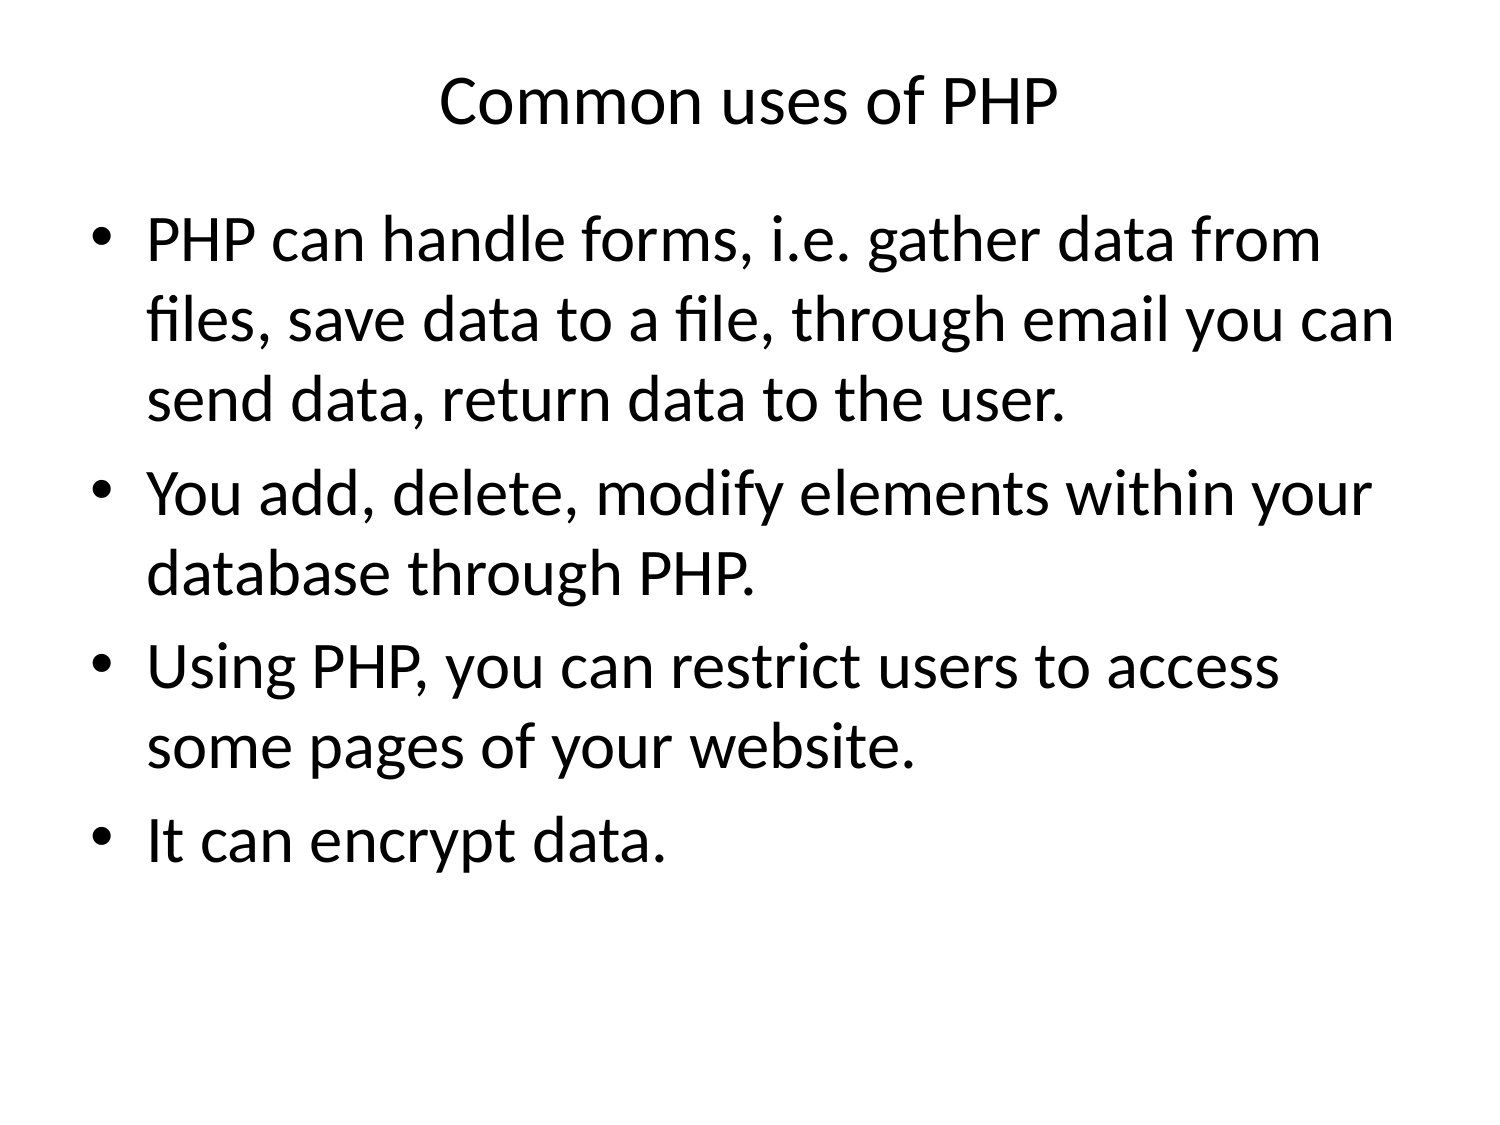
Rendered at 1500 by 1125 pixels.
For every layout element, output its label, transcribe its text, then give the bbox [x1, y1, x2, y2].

list PHP can handle forms, i.e. gather data from files, save data to a file, through email you can send data, return data to the user. You add, delete, modify elements within your database through PHP. Using PHP, you can restrict users to access some pages of your website. It can encrypt data. [75, 187, 1425, 1005]
title Common uses of PHP [75, 45, 1425, 187]
